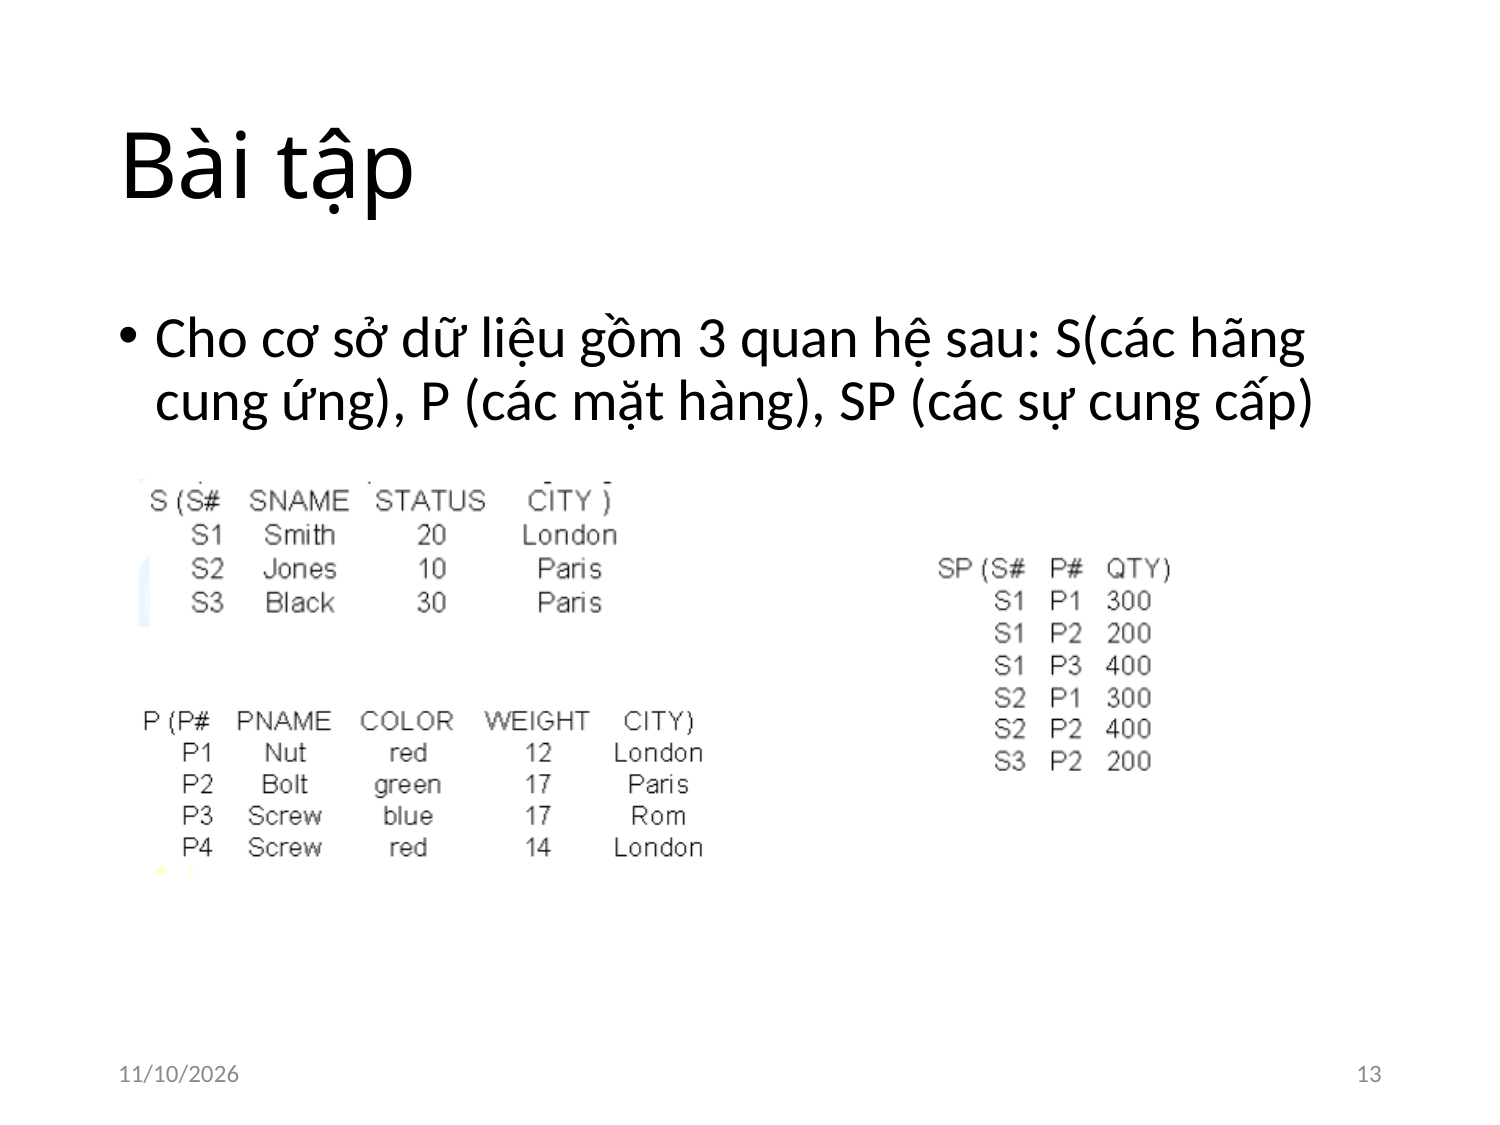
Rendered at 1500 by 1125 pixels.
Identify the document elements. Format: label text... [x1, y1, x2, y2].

slide_number 13 [1059, 1042, 1397, 1103]
picture [138, 479, 632, 627]
title Bài tập [103, 59, 1397, 278]
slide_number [103, 1042, 441, 1103]
picture [138, 702, 716, 874]
picture [930, 552, 1182, 782]
list Cho cơ sở dữ liệu gồm 3 quan hệ sau: S(các hãng cung ứng), P (các mặt hàng), SP (các sự cung cấp) [103, 299, 1397, 1014]
